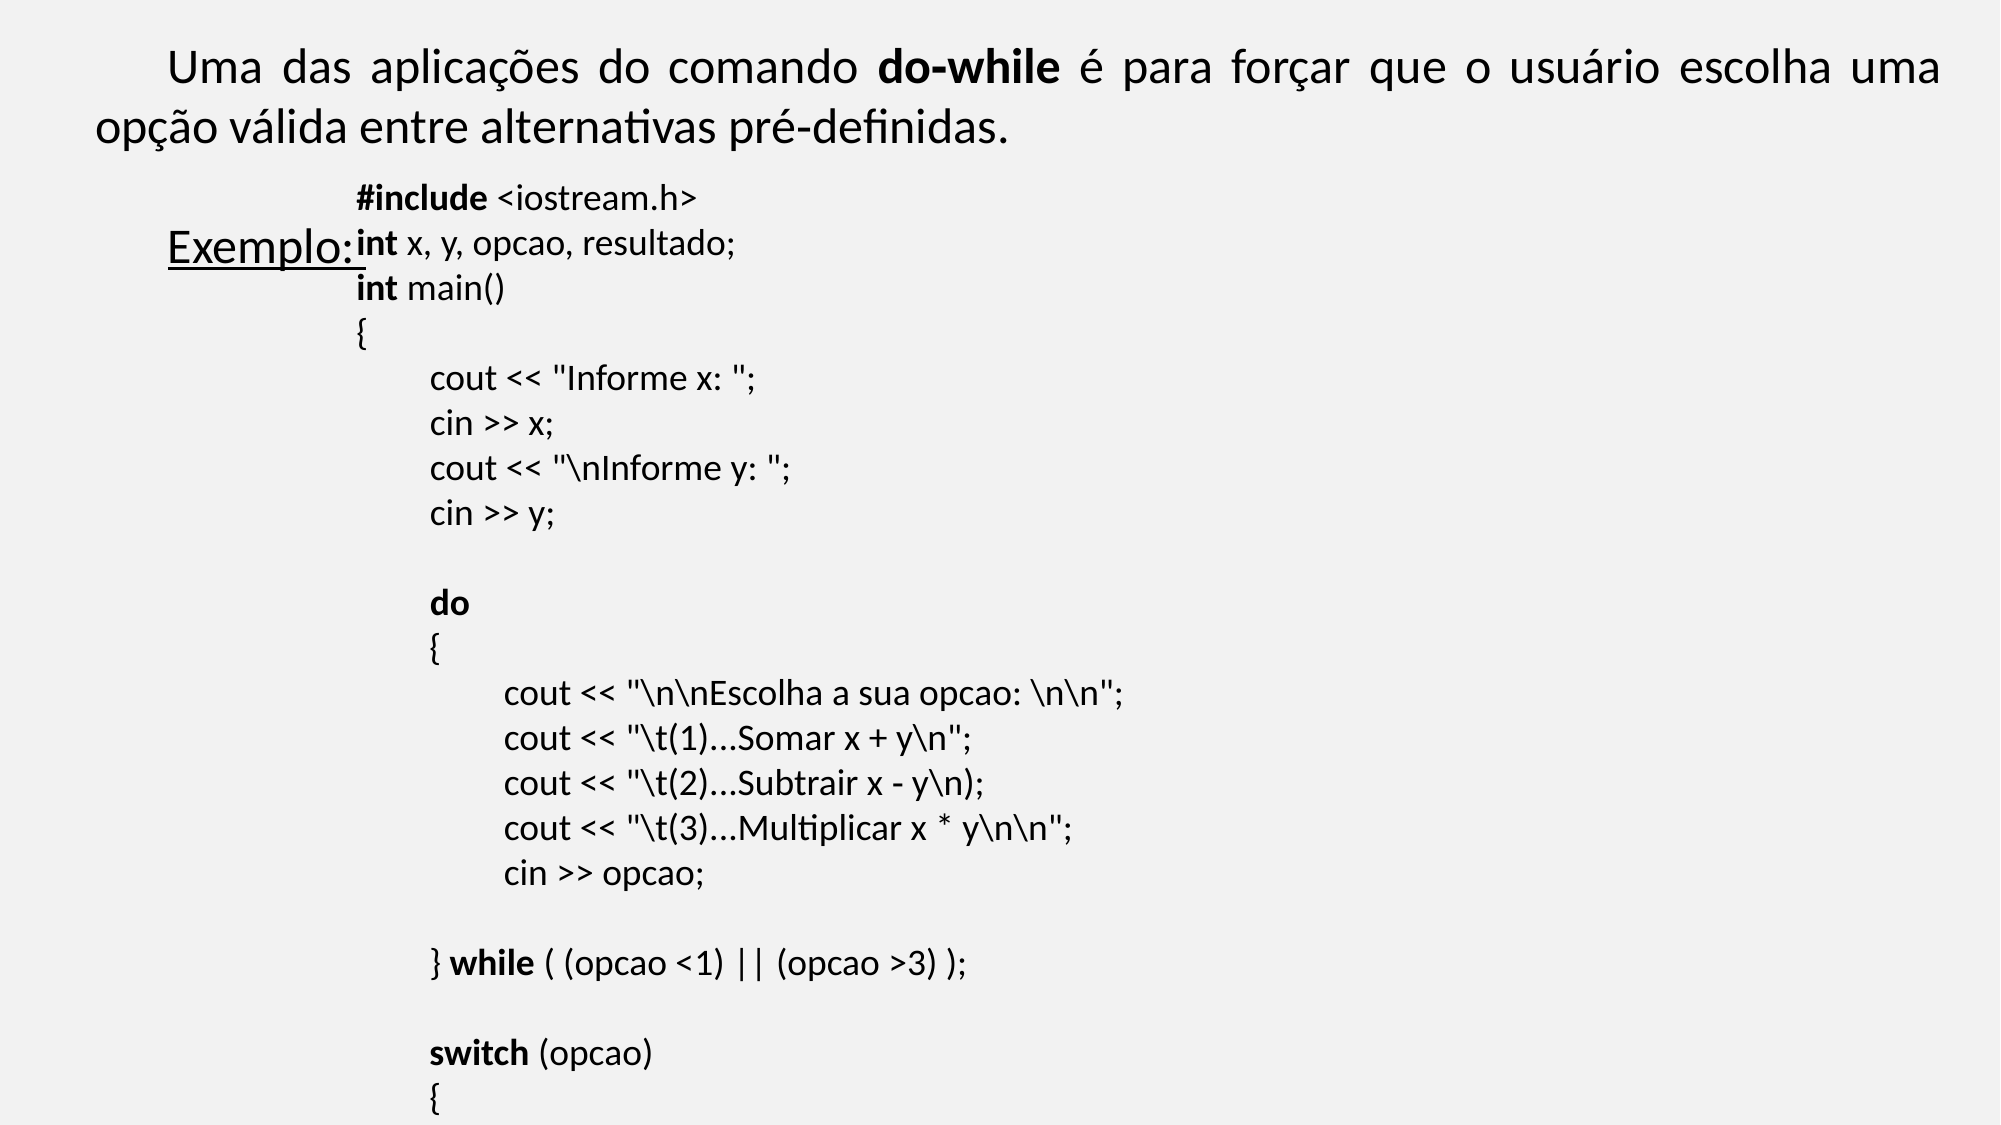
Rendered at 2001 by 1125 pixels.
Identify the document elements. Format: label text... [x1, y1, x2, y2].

text_box Uma das aplicações do comando do‐while é para forçar que o usuário escolha uma opção válida entre alternativas pré‐definidas. Exemplo: [80, 25, 1957, 281]
text_box #include <iostream.h> int x, y, opcao, resultado; int main() { cout << "Informe x: "; cin >> x; cout << "\nInforme y: "; cin >> y; do { cout << "\n\nEscolha a sua opcao: \n\n"; cout << "\t(1)...Somar x + y\n"; cout << "\t(2)...Subtrair x ‐ y\n); cout << "\t(3)...Multiplicar x * y\n\n"; cin >> opcao; } while ( (opcao <1) || (opcao >3) ); switch (opcao) { case 1: resultado = x+y; break; case 2: resultado = x‐y; break; case 3: resultado = x*y; break; } cout << "\n\nResultado da operação:", resultado; system (“PAUSE”); return 0; } [341, 165, 1889, 1125]
